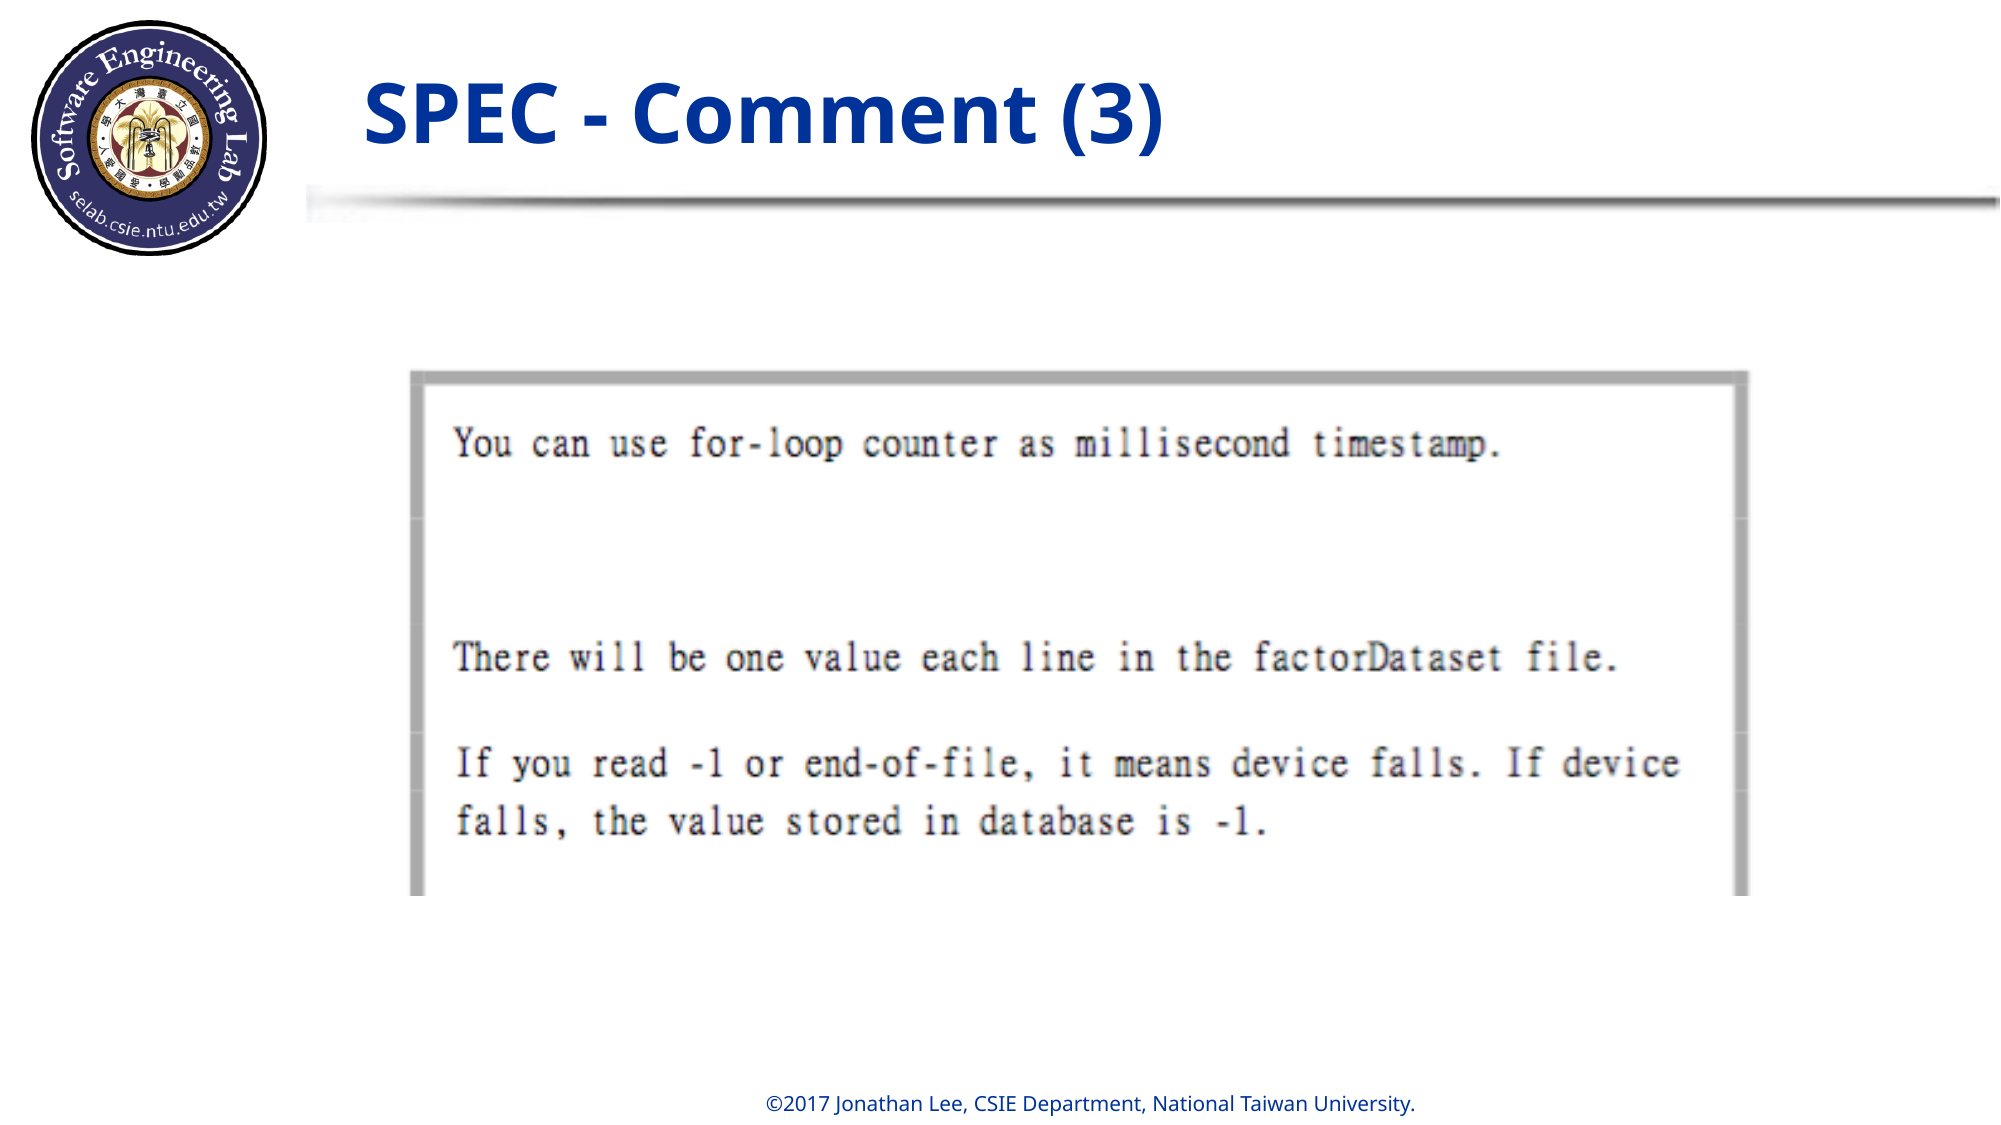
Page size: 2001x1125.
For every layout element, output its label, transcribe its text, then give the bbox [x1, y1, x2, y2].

picture [31, 20, 267, 256]
title SPEC - Comment (3) [347, 42, 2000, 179]
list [347, 344, 1794, 896]
picture [306, 184, 2000, 223]
